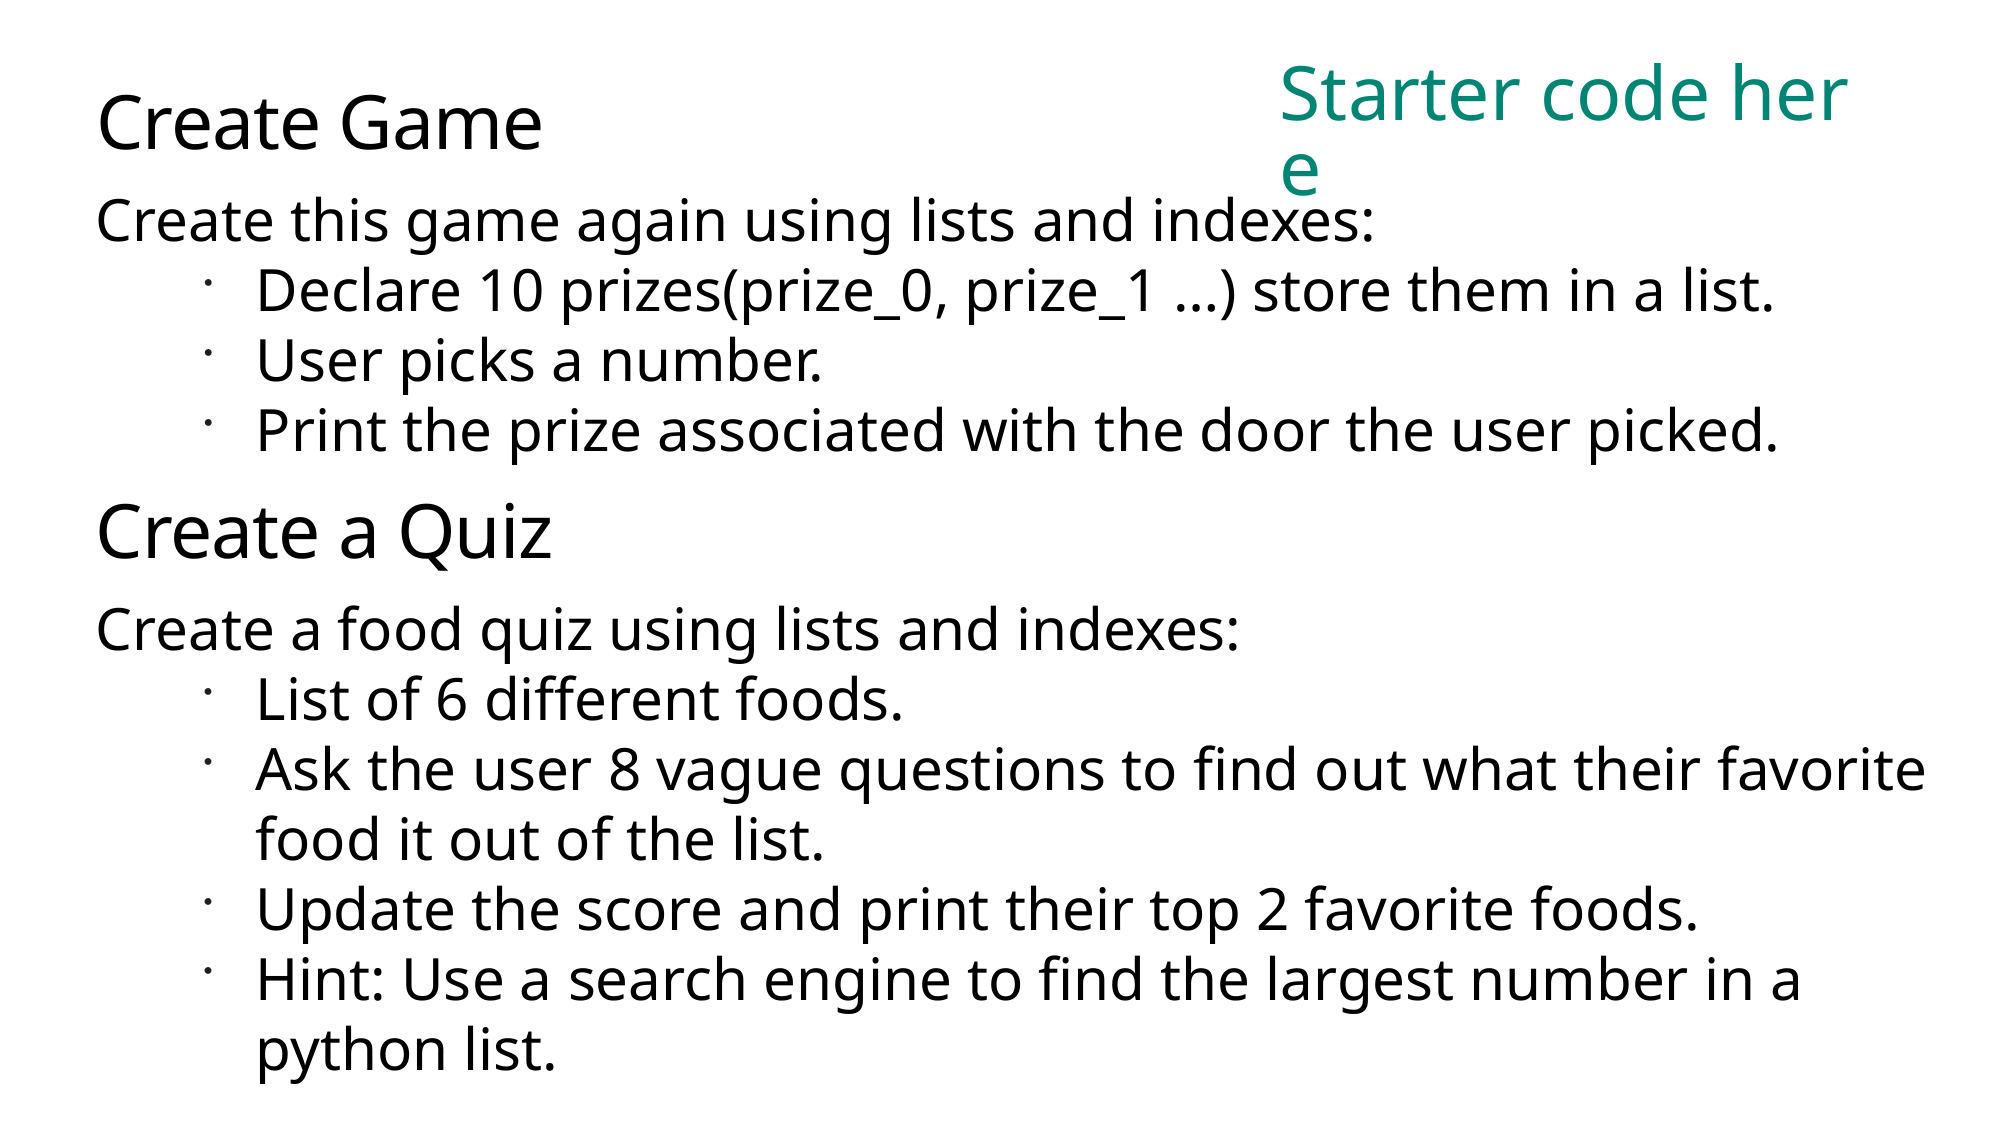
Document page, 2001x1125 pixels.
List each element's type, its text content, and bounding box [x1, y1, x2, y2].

list Create this game again using lists and indexes: Declare 10 prizes(prize_0, prize_1 …) store them in a list. User picks a number. Print the prize associated with the door the user picked. [95, 183, 1904, 467]
title Create Game [96, 75, 1904, 166]
text_box Create a food quiz using lists and indexes: List of 6 different foods. Ask the user 8 vague questions to find out what their favorite food it out of the list. Update the score and print their top 2 favorite foods. Hint: Use a search engine to find the largest number in a python list. [95, 592, 1938, 1083]
text_box Starter code here [1264, 37, 1904, 155]
text_box Create a Quiz [95, 483, 1904, 574]
